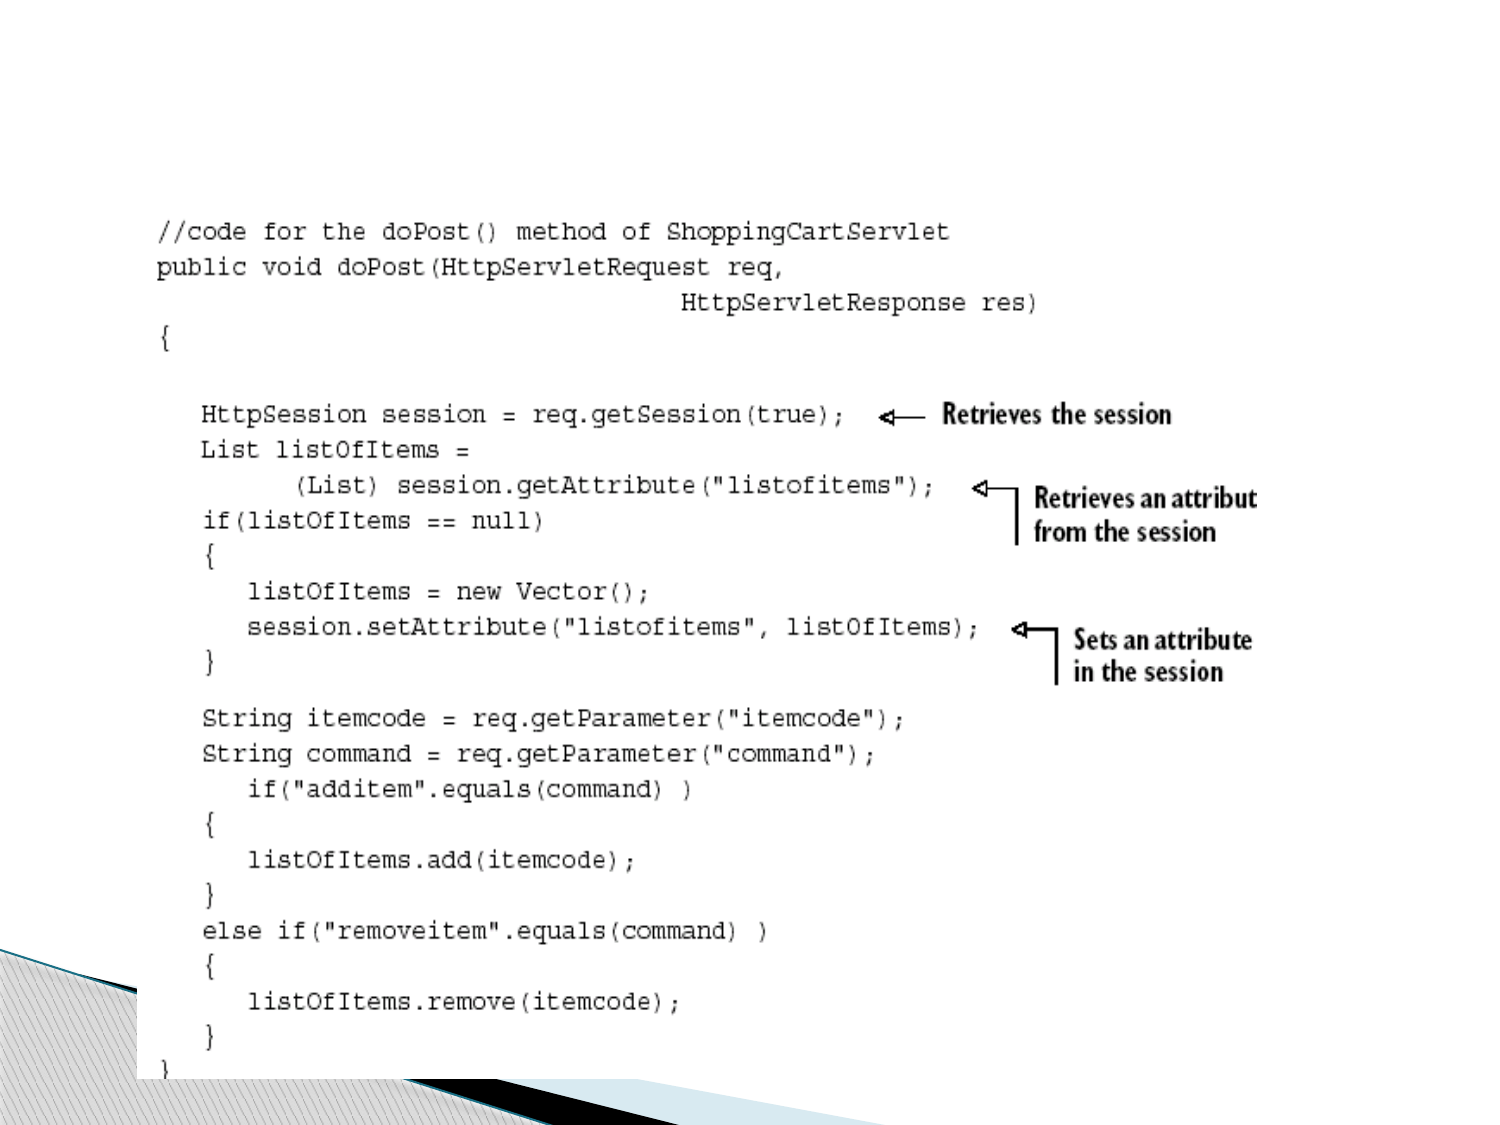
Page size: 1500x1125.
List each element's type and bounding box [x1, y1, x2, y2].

list [137, 212, 1258, 1079]
